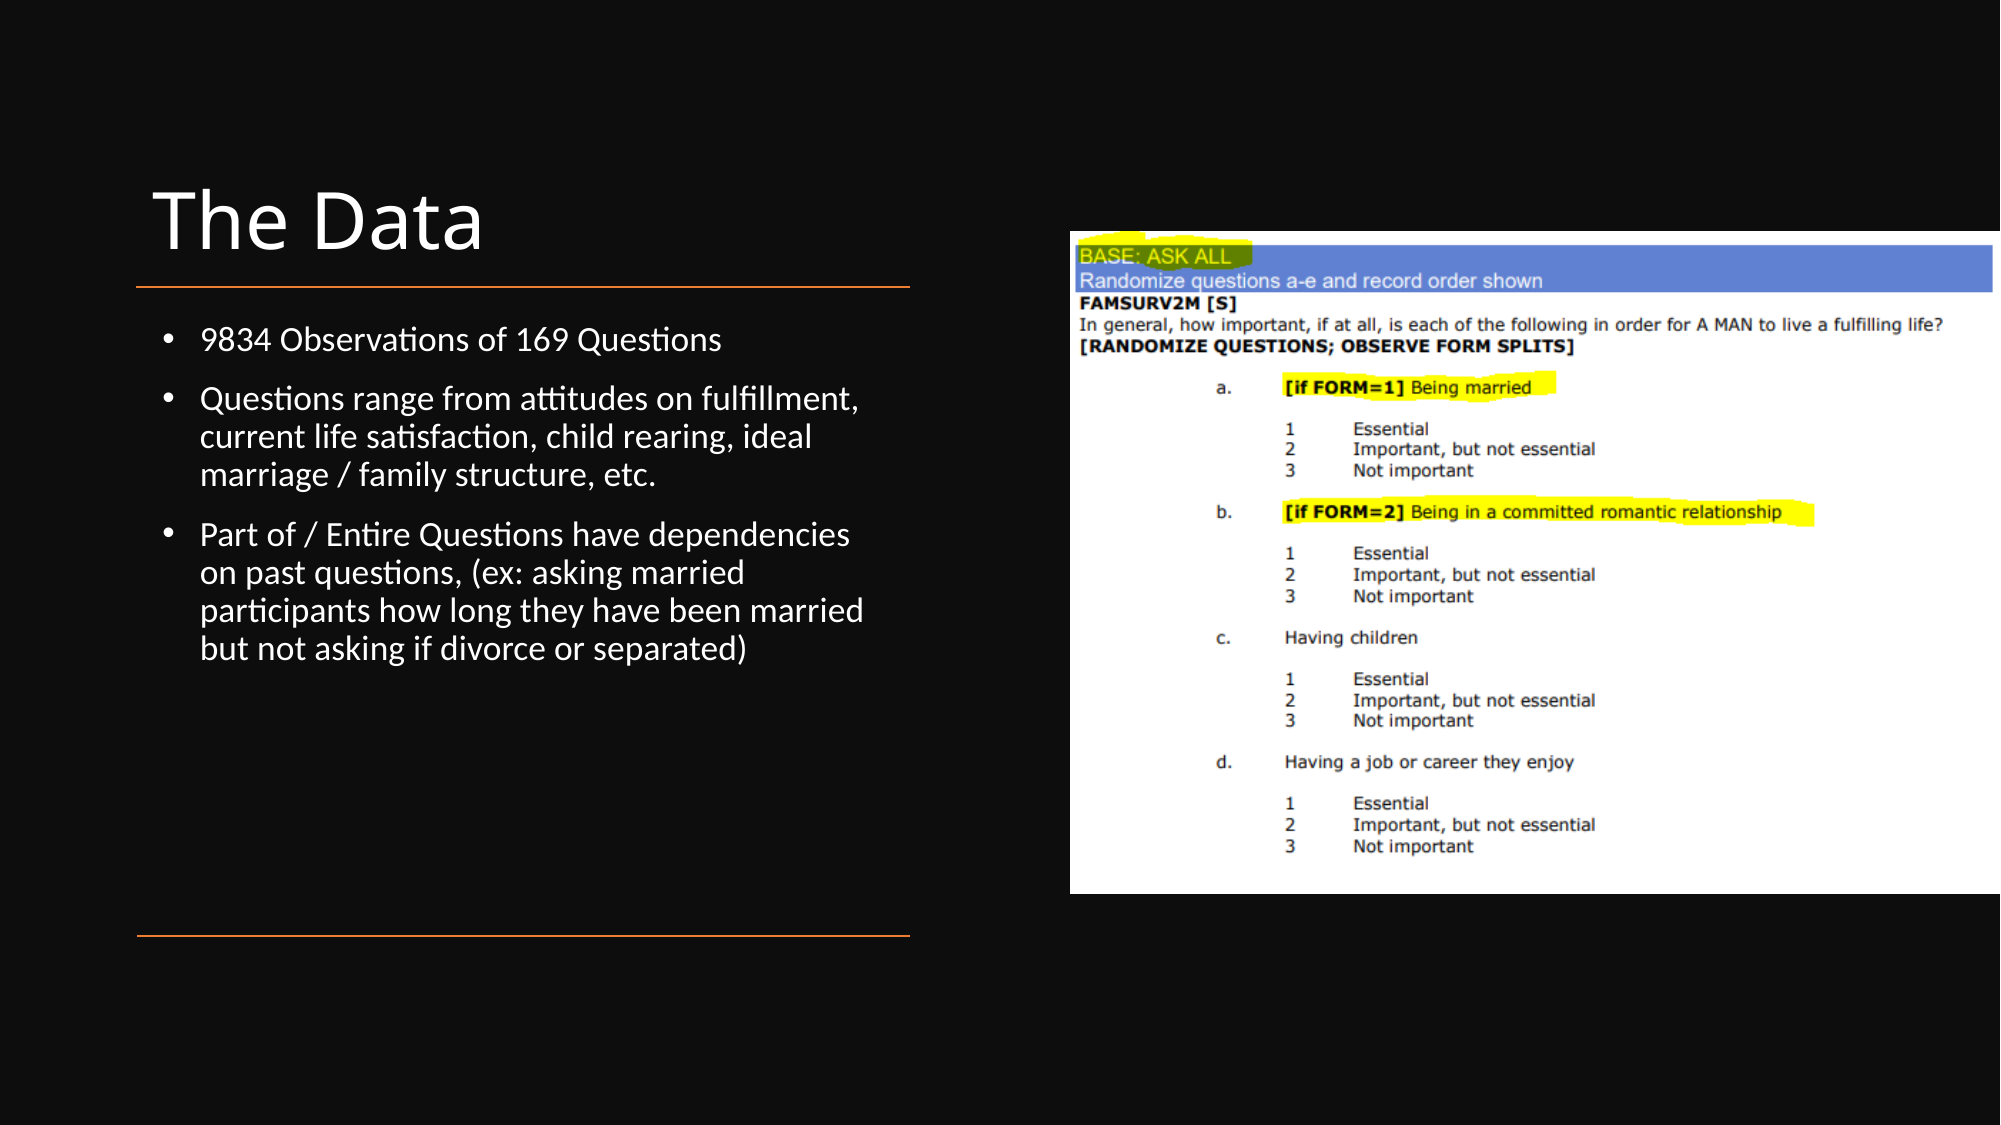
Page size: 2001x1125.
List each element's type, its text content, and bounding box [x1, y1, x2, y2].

title The Data [137, 73, 910, 275]
text_box [0, 0, 2000, 1125]
picture [1070, 231, 2000, 894]
list 9834 Observations of 169 Questions Questions range from attitudes on fulfillment, current life satisfaction, child rearing, ideal marriage / family structure, etc. Part of / Entire Questions have dependencies on past questions, (ex: asking married participants how long they have been married but not asking if divorce or separated) [147, 313, 900, 912]
